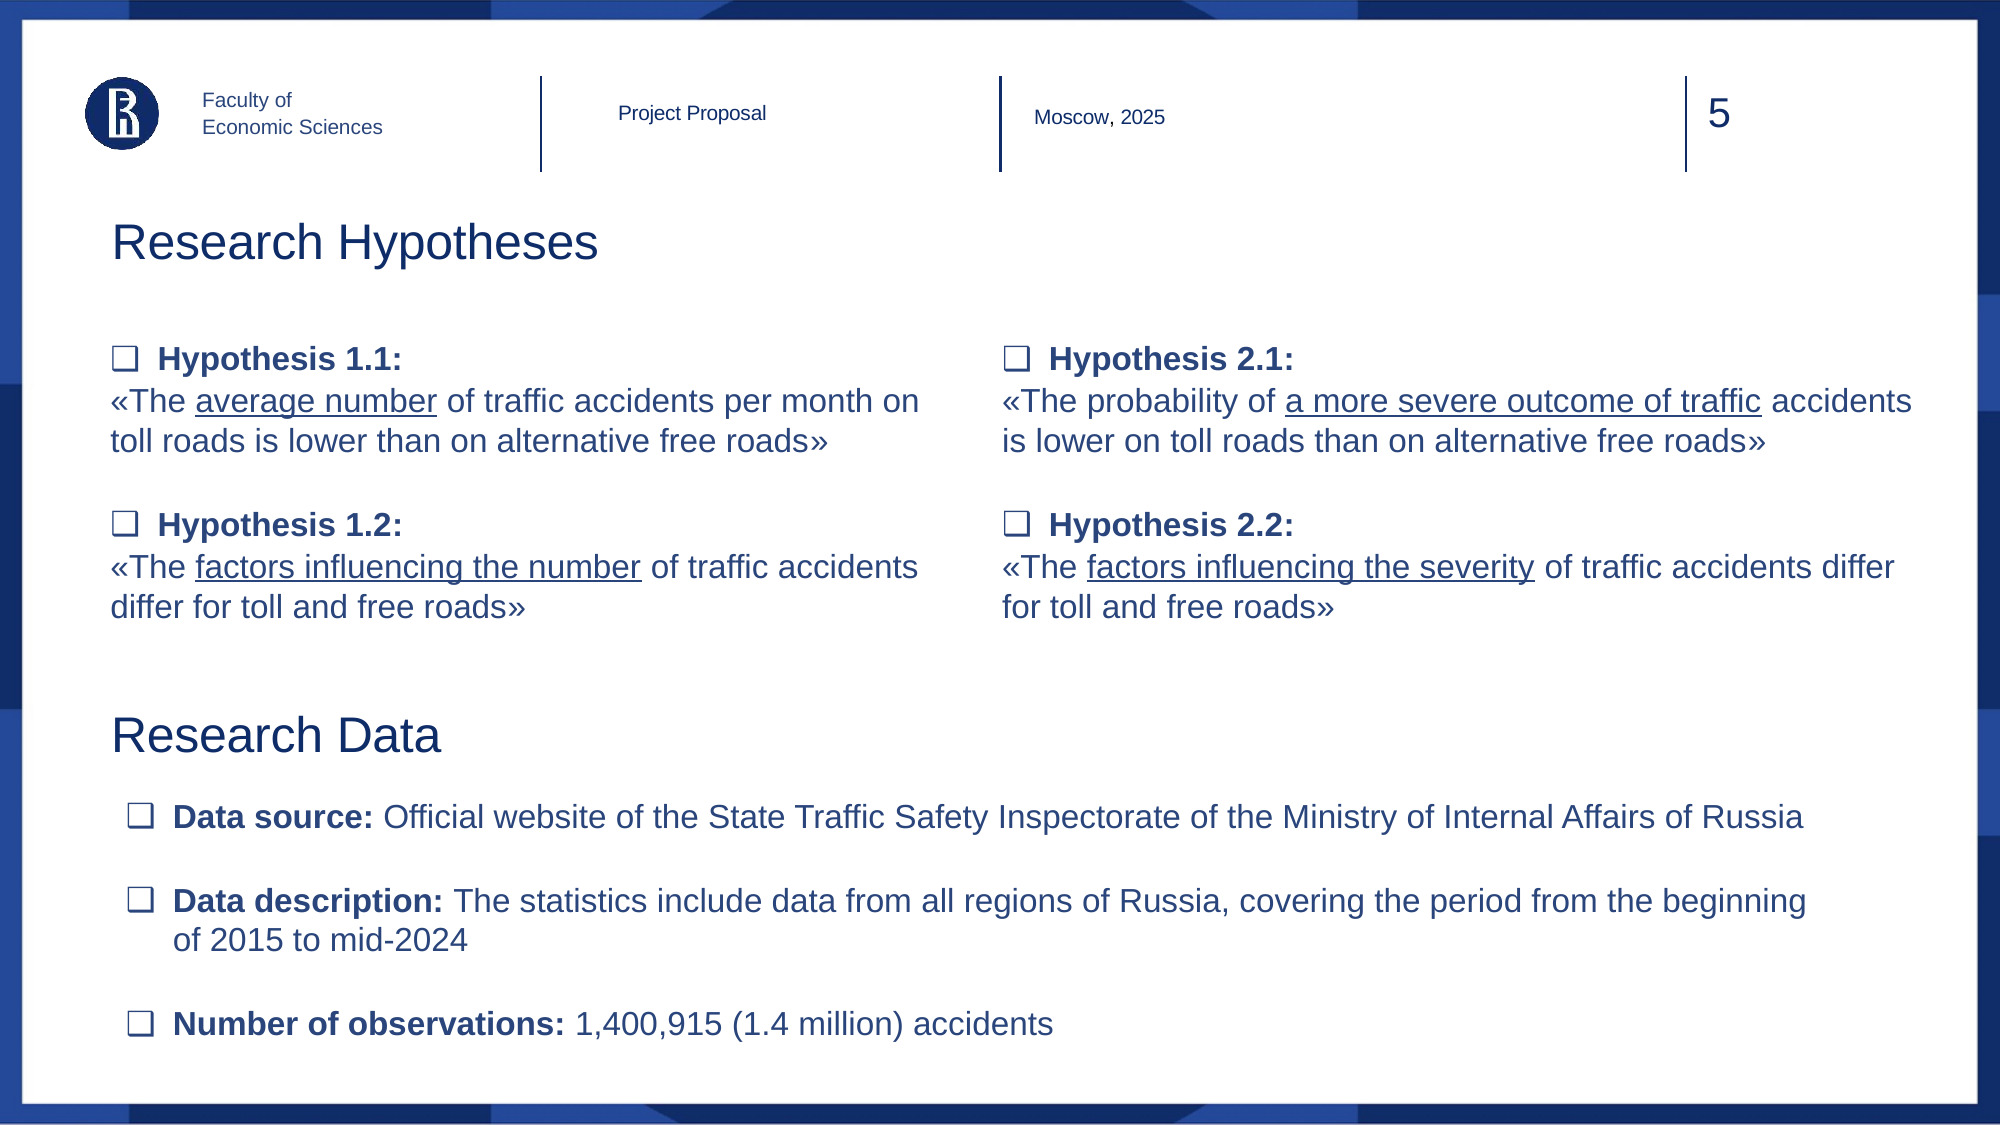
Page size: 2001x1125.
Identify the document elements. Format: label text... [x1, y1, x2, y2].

text_box Moscow, 2025 [1032, 101, 1233, 129]
text_box Research Data [109, 700, 1351, 763]
text_box Faculty of Economic Sciences [200, 83, 521, 139]
picture [0, 0, 2000, 1125]
text_box Data source: Official website of the State Traffic Safety Inspectorate of the Ministry of Internal Affairs of Russia Data description: The statistics include data from all regions of Russia, covering the period from the beginning of 2015 to mid-2024 Number of observations: 1,400,915 (1.4 million) accidents [109, 787, 1850, 1050]
text_box 5 [1705, 83, 1734, 137]
text_box Research Hypotheses [109, 207, 1352, 270]
text_box Hypothesis 2.1: «The probability of a more severe outcome of traffic accidents is lower on toll roads than on alternative free roads» Hypothesis 2.2: «The factors influencing the severity of traffic accidents differ for toll and free roads» [999, 335, 1938, 625]
text_box Project Proposal [616, 97, 937, 125]
text_box Hypothesis 1.1: «The average number of traffic accidents per month on toll roads is lower than on alternative free roads» Hypothesis 1.2: «The factors influencing the number of traffic accidents differ for toll and free roads» [108, 335, 963, 625]
